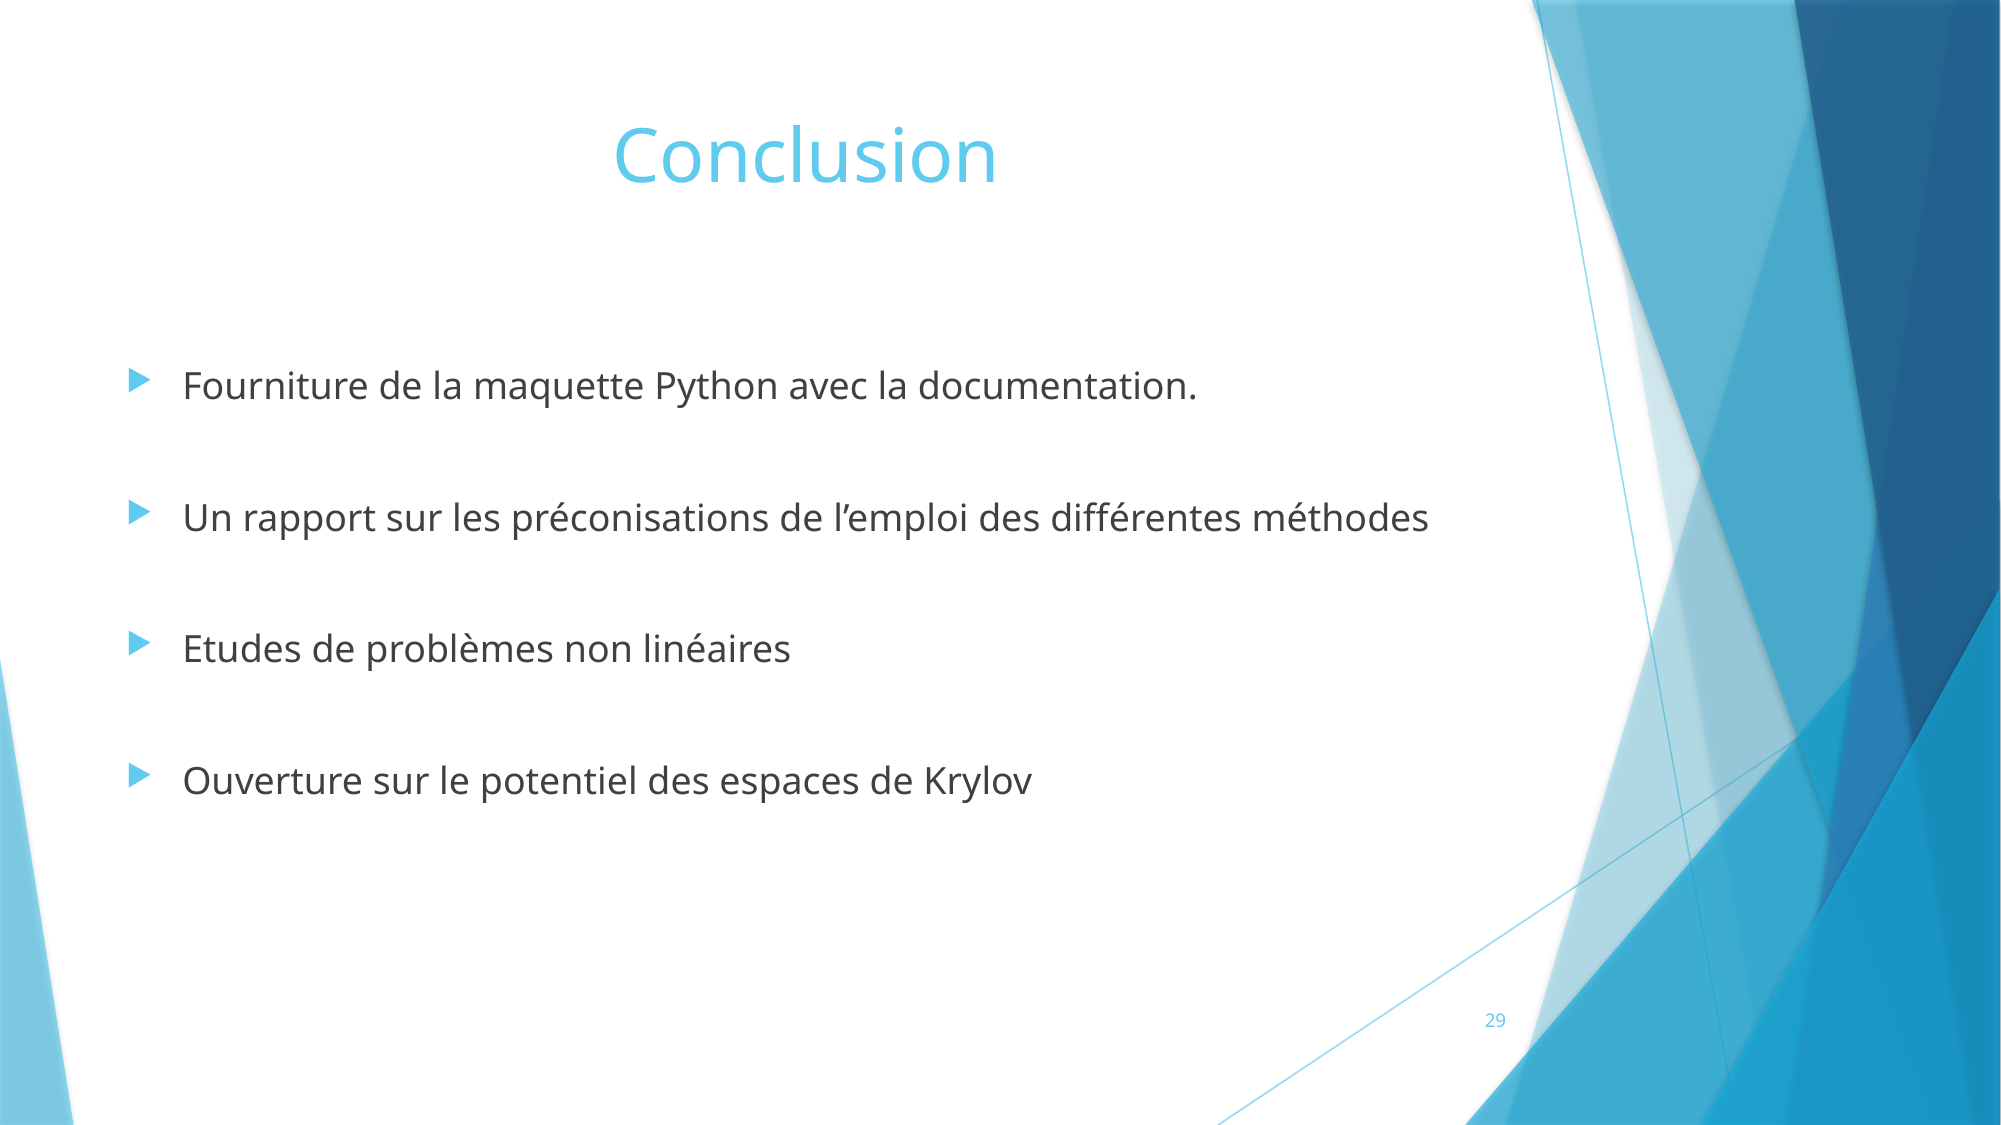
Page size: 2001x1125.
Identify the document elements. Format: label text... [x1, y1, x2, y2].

slide_number 29 [1409, 991, 1522, 1051]
title Conclusion [111, 99, 1522, 225]
list Fourniture de la maquette Python avec la documentation. Un rapport sur les préconisations de l’emploi des différentes méthodes Etudes de problèmes non linéaires Ouverture sur le potentiel des espaces de Krylov [111, 354, 1522, 992]
